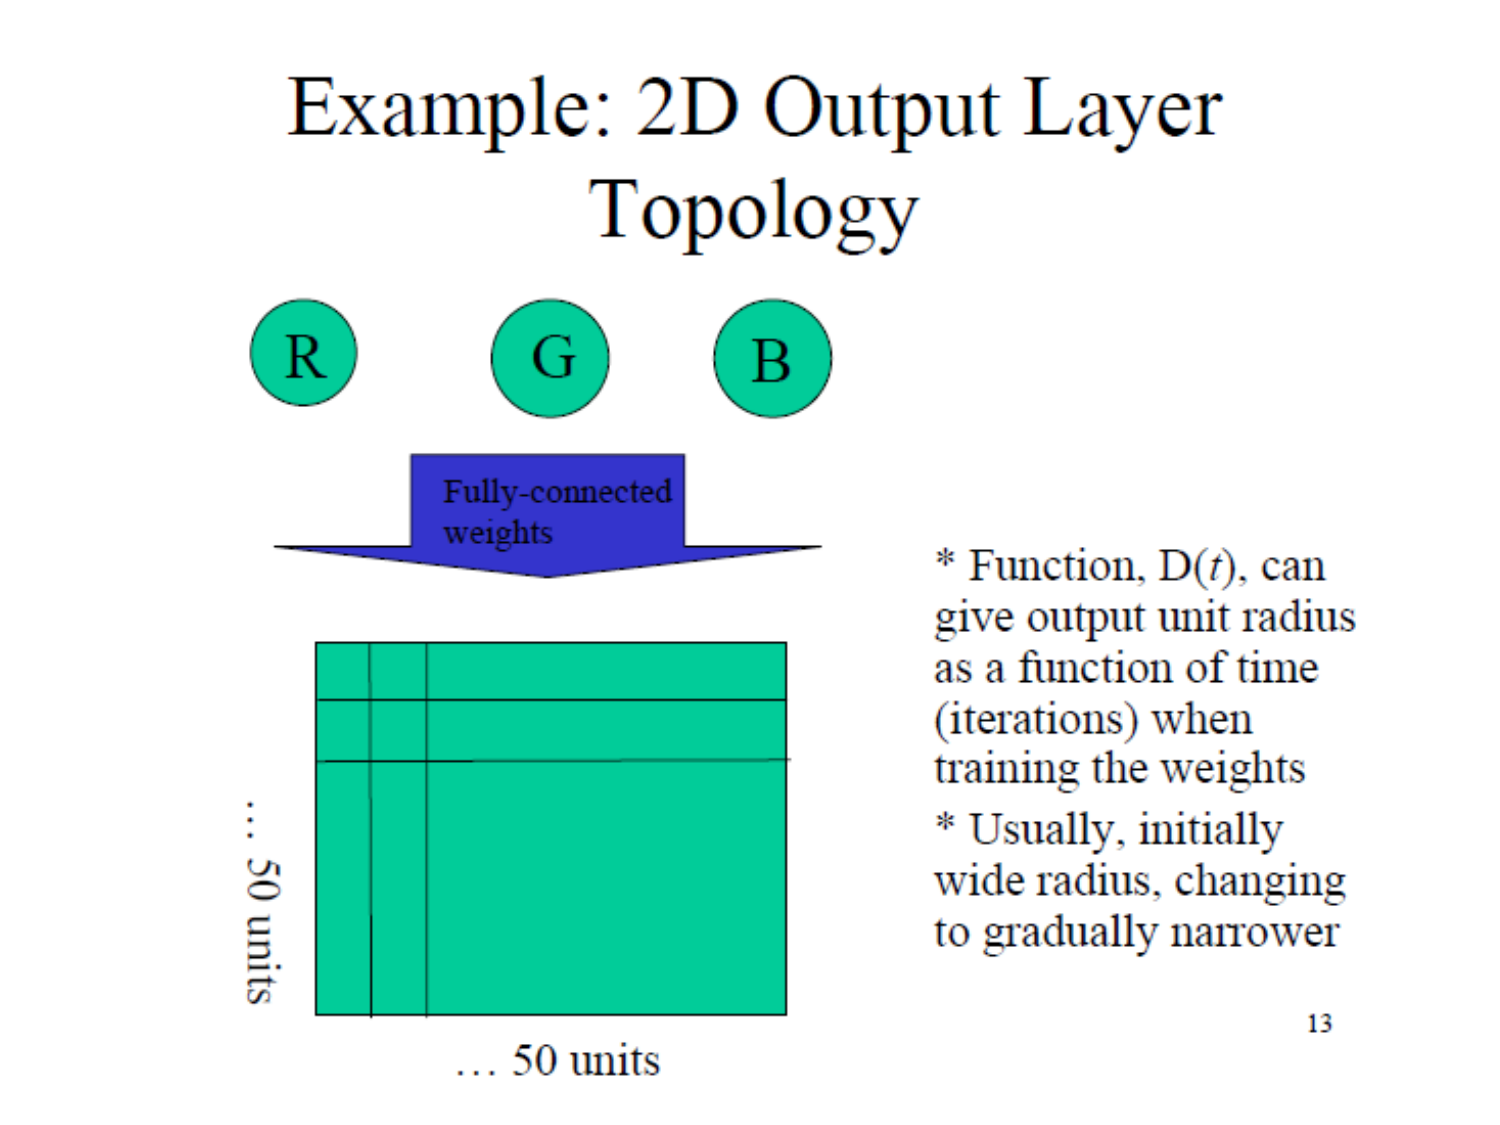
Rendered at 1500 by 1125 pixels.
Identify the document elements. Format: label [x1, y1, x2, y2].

picture [62, 46, 1451, 1088]
